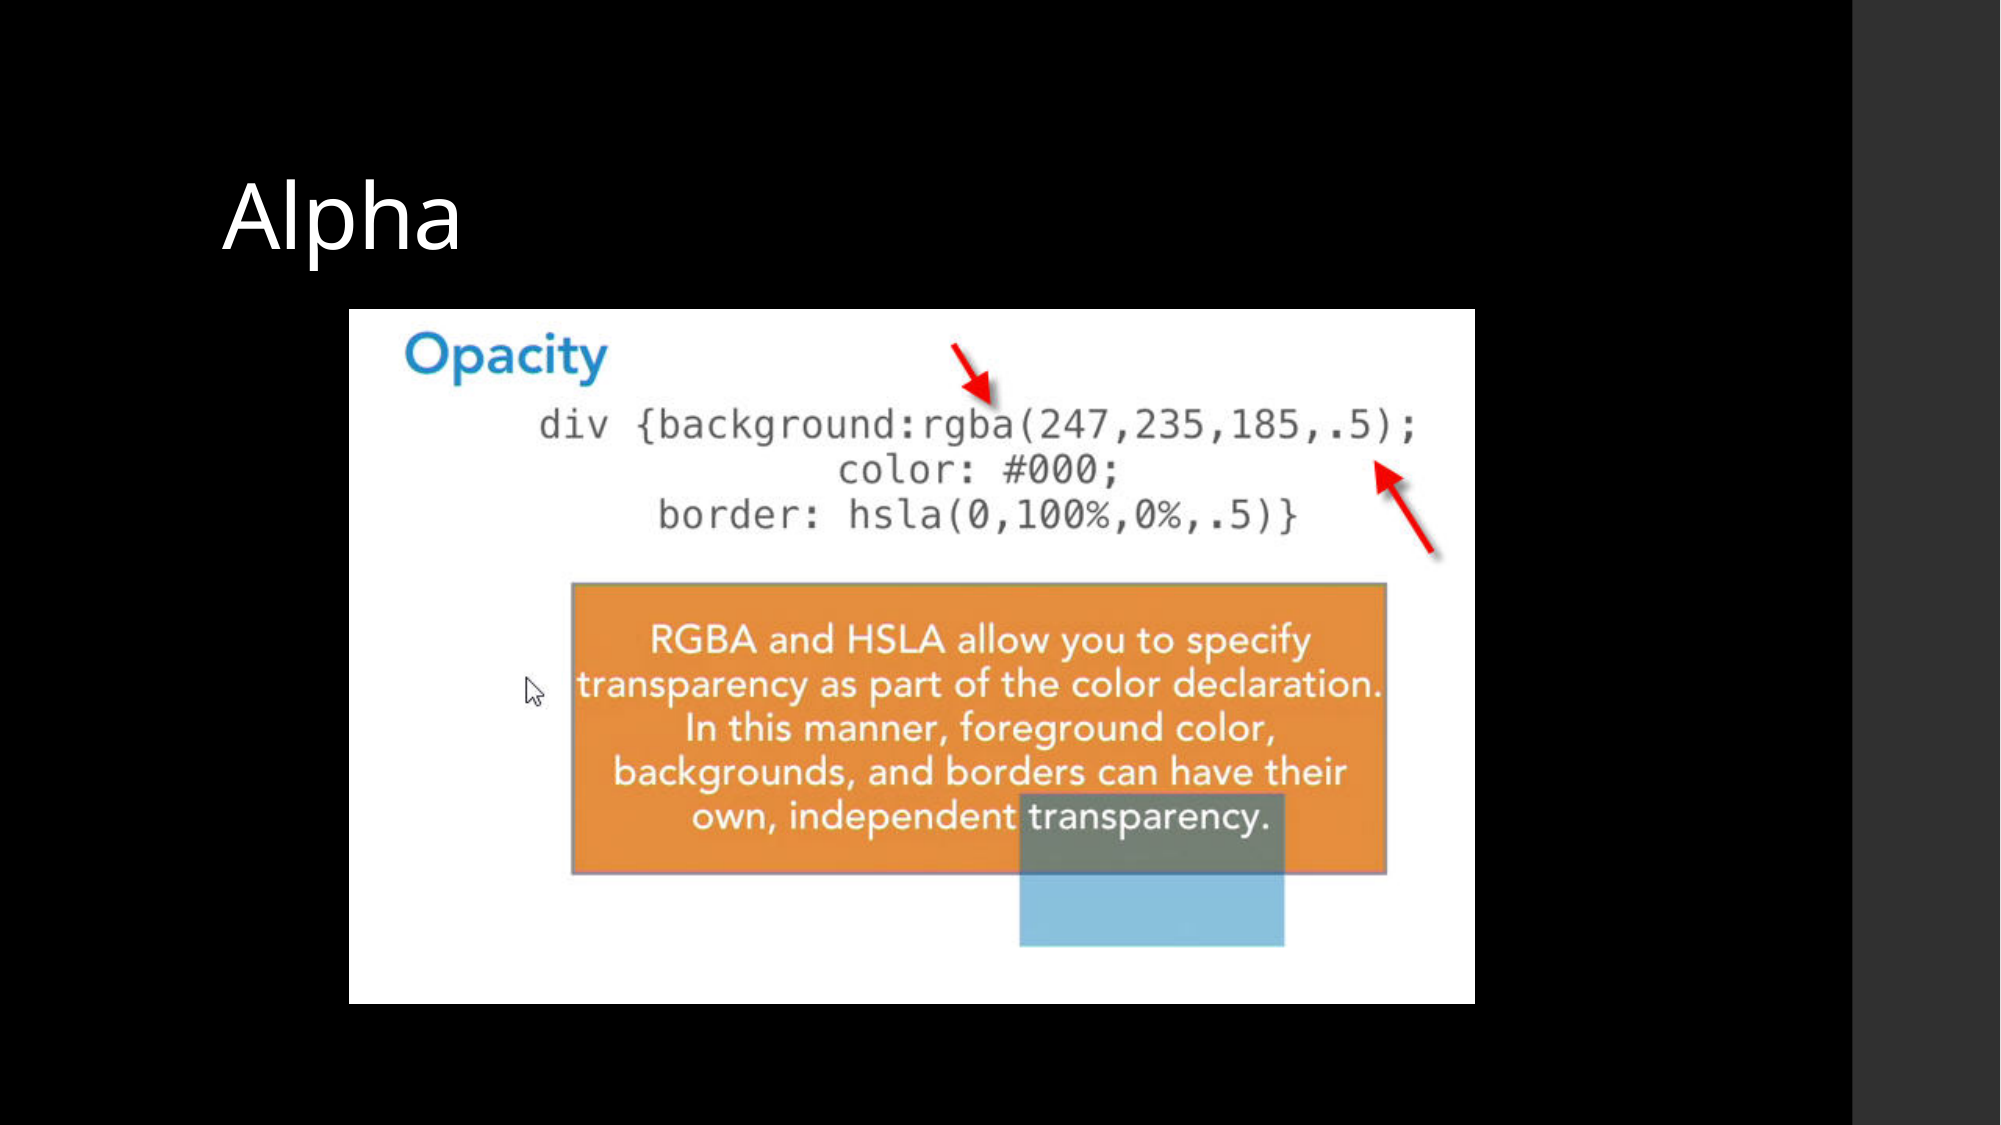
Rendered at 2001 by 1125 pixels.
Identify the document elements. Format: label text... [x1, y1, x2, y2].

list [349, 309, 1475, 1004]
title Alpha [206, 60, 1797, 278]
